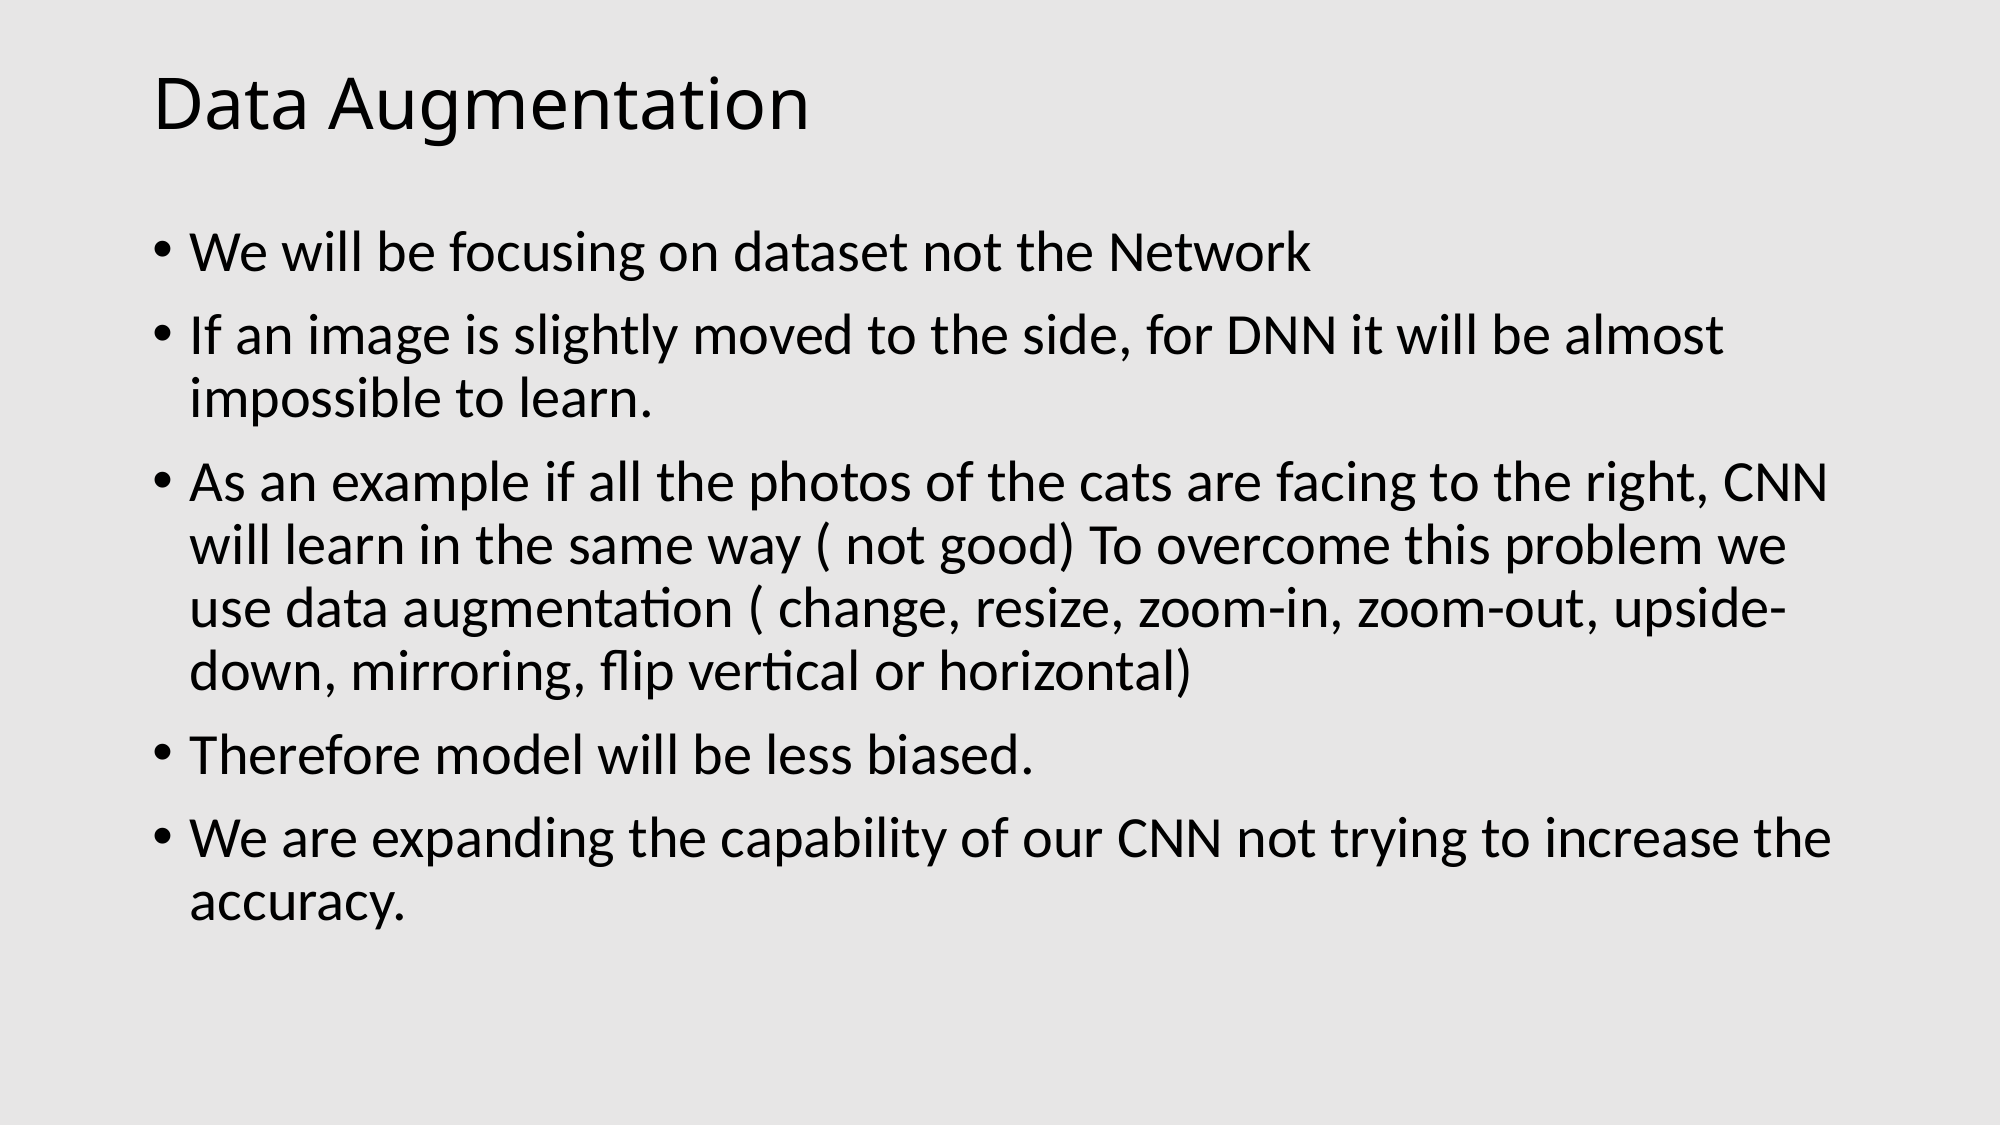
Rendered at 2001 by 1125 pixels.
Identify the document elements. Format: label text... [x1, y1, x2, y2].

list We will be focusing on dataset not the Network If an image is slightly moved to the side, for DNN it will be almost impossible to learn. As an example if all the photos of the cats are facing to the right, CNN will learn in the same way ( not good) To overcome this problem we use data augmentation ( change, resize, zoom-in, zoom-out, upside-down, mirroring, flip vertical or horizontal) Therefore model will be less biased. We are expanding the capability of our CNN not trying to increase the accuracy. [137, 213, 1863, 1014]
title Data Augmentation [137, 59, 1863, 153]
